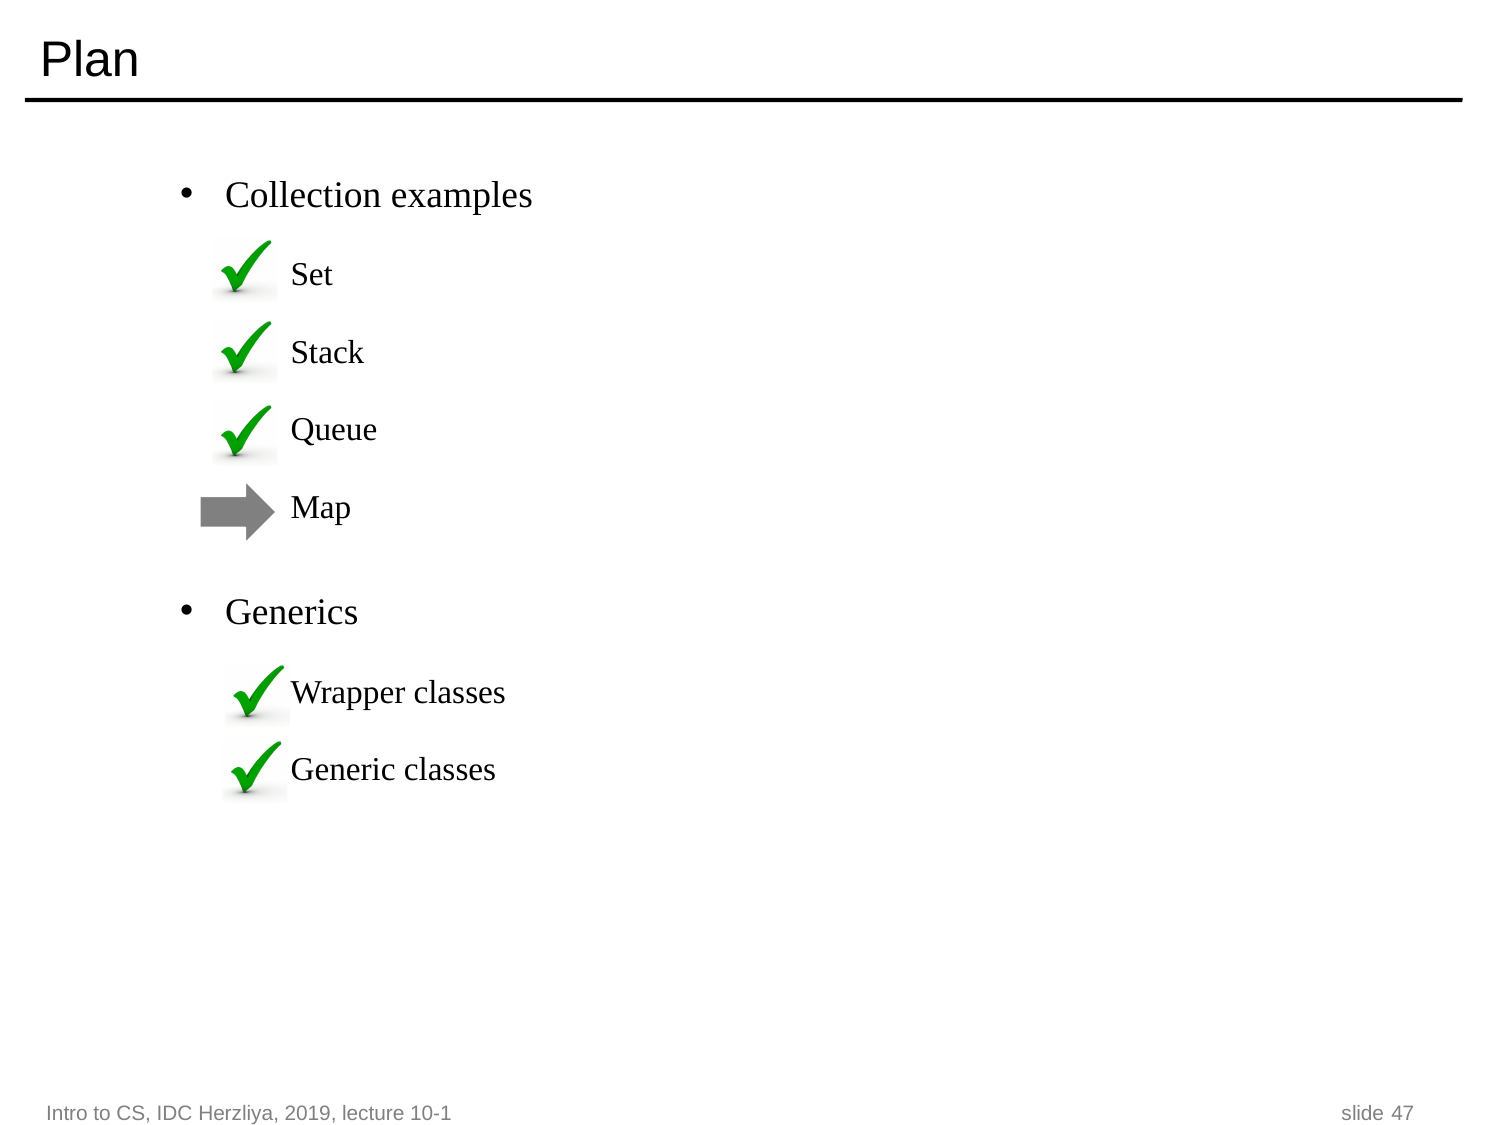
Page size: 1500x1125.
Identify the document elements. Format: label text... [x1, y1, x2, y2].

picture [212, 401, 278, 467]
picture [212, 318, 278, 383]
list Collection examples Set Stack Queue Map Generics Wrapper classes Generic classes [150, 162, 954, 888]
title Plan [24, 12, 1463, 100]
picture [222, 738, 288, 803]
text_box [199, 480, 277, 543]
picture [212, 237, 278, 302]
picture [224, 662, 291, 727]
